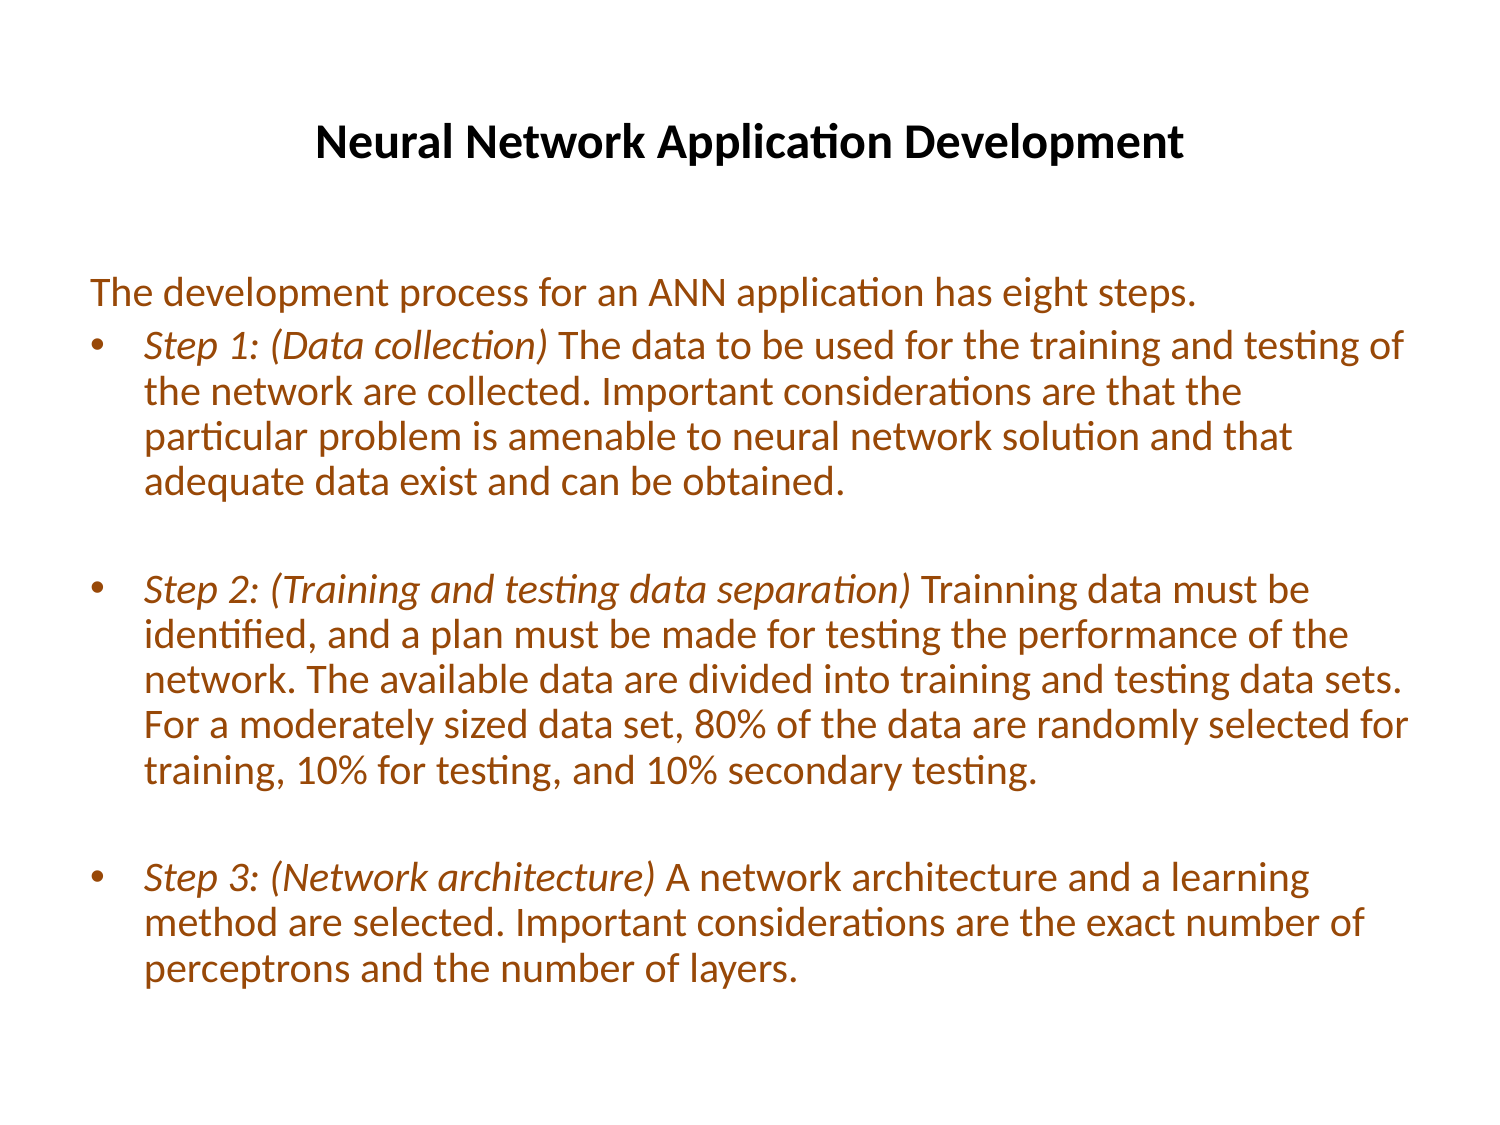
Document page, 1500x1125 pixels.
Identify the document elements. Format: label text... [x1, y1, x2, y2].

list The development process for an ANN application has eight steps. Step 1: (Data collection) The data to be used for the training and testing of the network are collected. Important considerations are that the particular problem is amenable to neural network solution and that adequate data exist and can be obtained. Step 2: (Training and testing data separation) Trainning data must be identified, and a plan must be made for testing the performance of the network. The available data are divided into training and testing data sets. For a moderately sized data set, 80% of the data are randomly selected for training, 10% for testing, and 10% secondary testing. Step 3: (Network architecture) A network architecture and a learning method are selected. Important considerations are the exact number of perceptrons and the number of layers. [75, 262, 1425, 1005]
title Neural Network Application Development [75, 45, 1425, 233]
